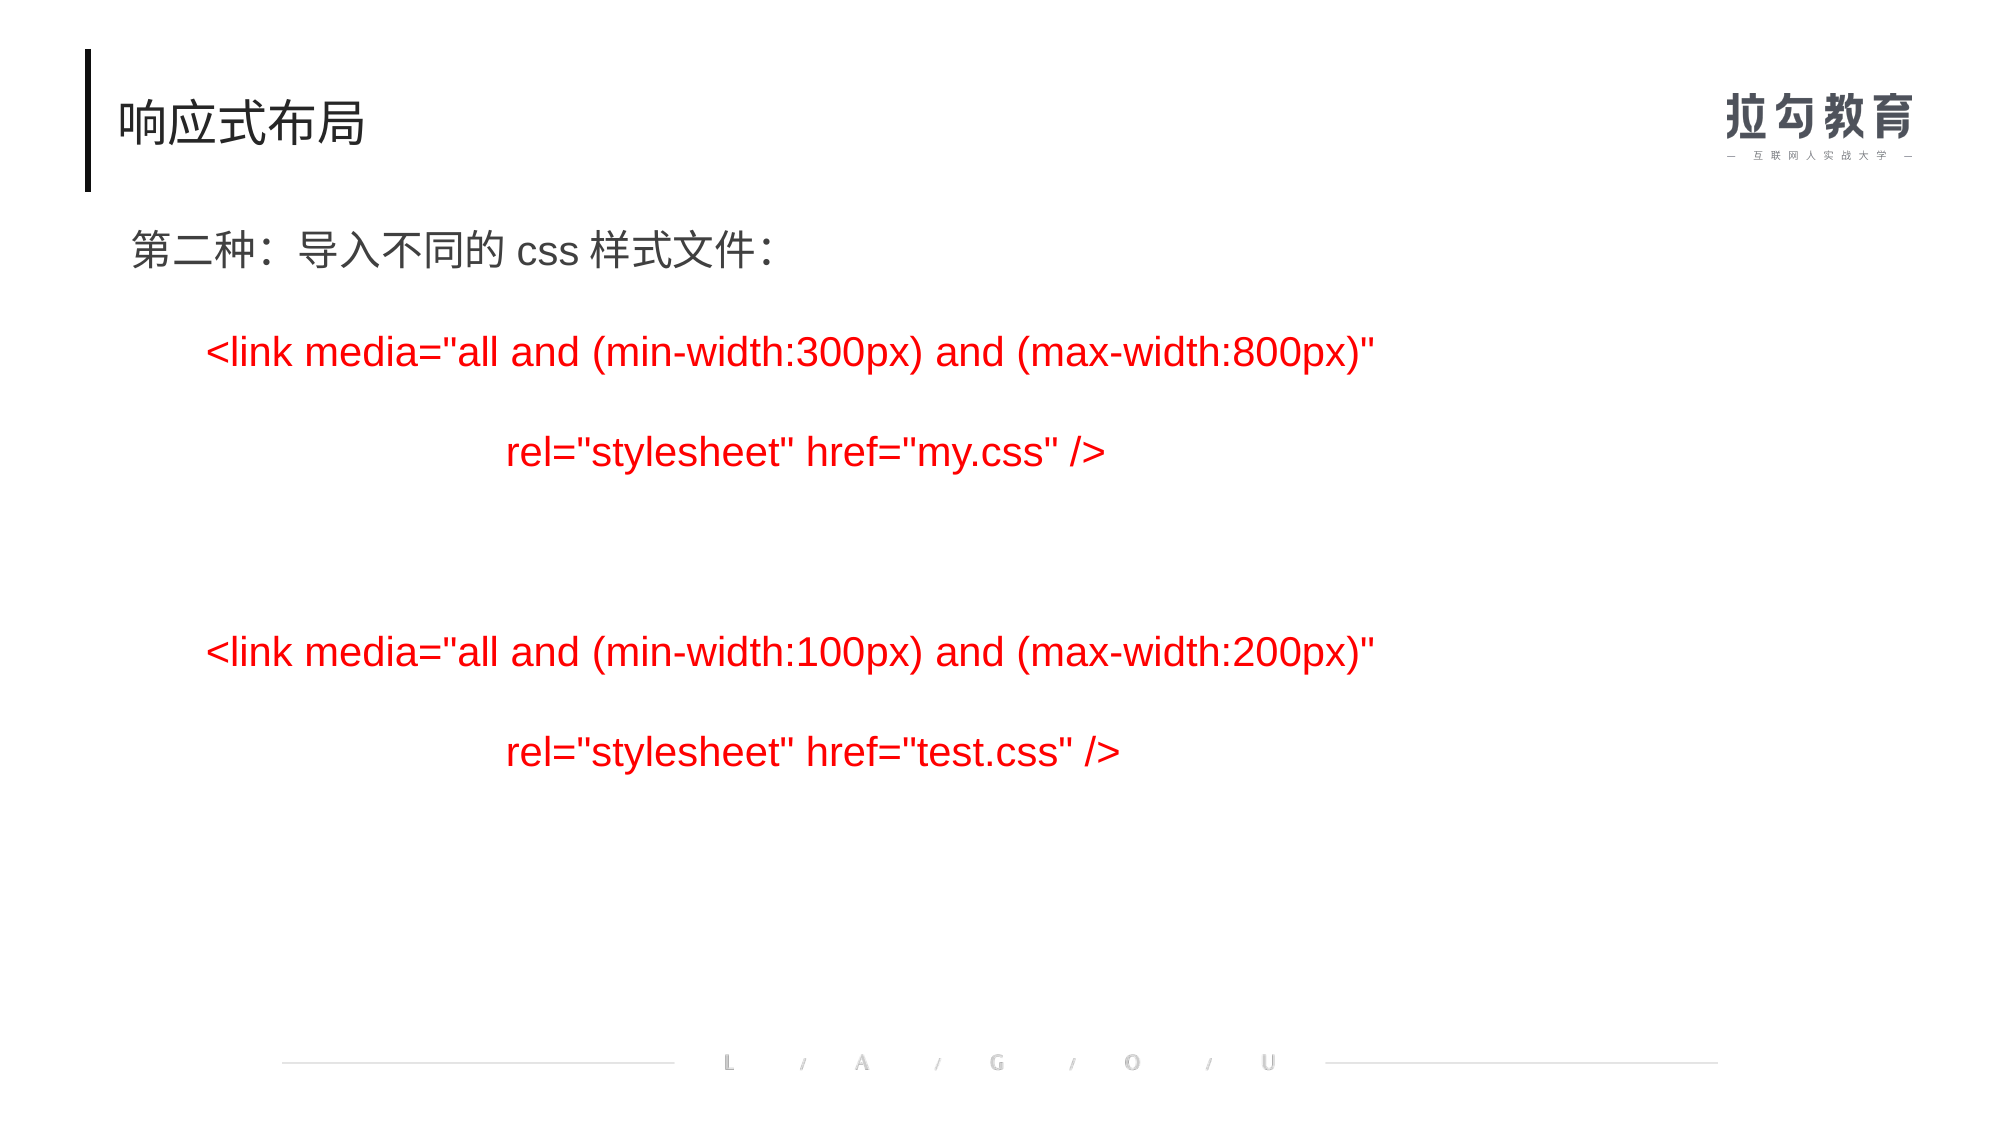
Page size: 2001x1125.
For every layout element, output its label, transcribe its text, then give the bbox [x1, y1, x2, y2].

picture [282, 1044, 1718, 1082]
picture [1727, 93, 1912, 160]
text_box 第二种：导入不同的css样式文件： <link media="all and (min-width:300px) and (max-width:800px)" rel="stylesheet" href="my.css" /> <link media="all and (min-width:100px) and (max-width:200px)" rel="stylesheet" href="test.css" /> [116, 166, 1810, 782]
text_box 响应式布局 [102, 82, 1440, 168]
